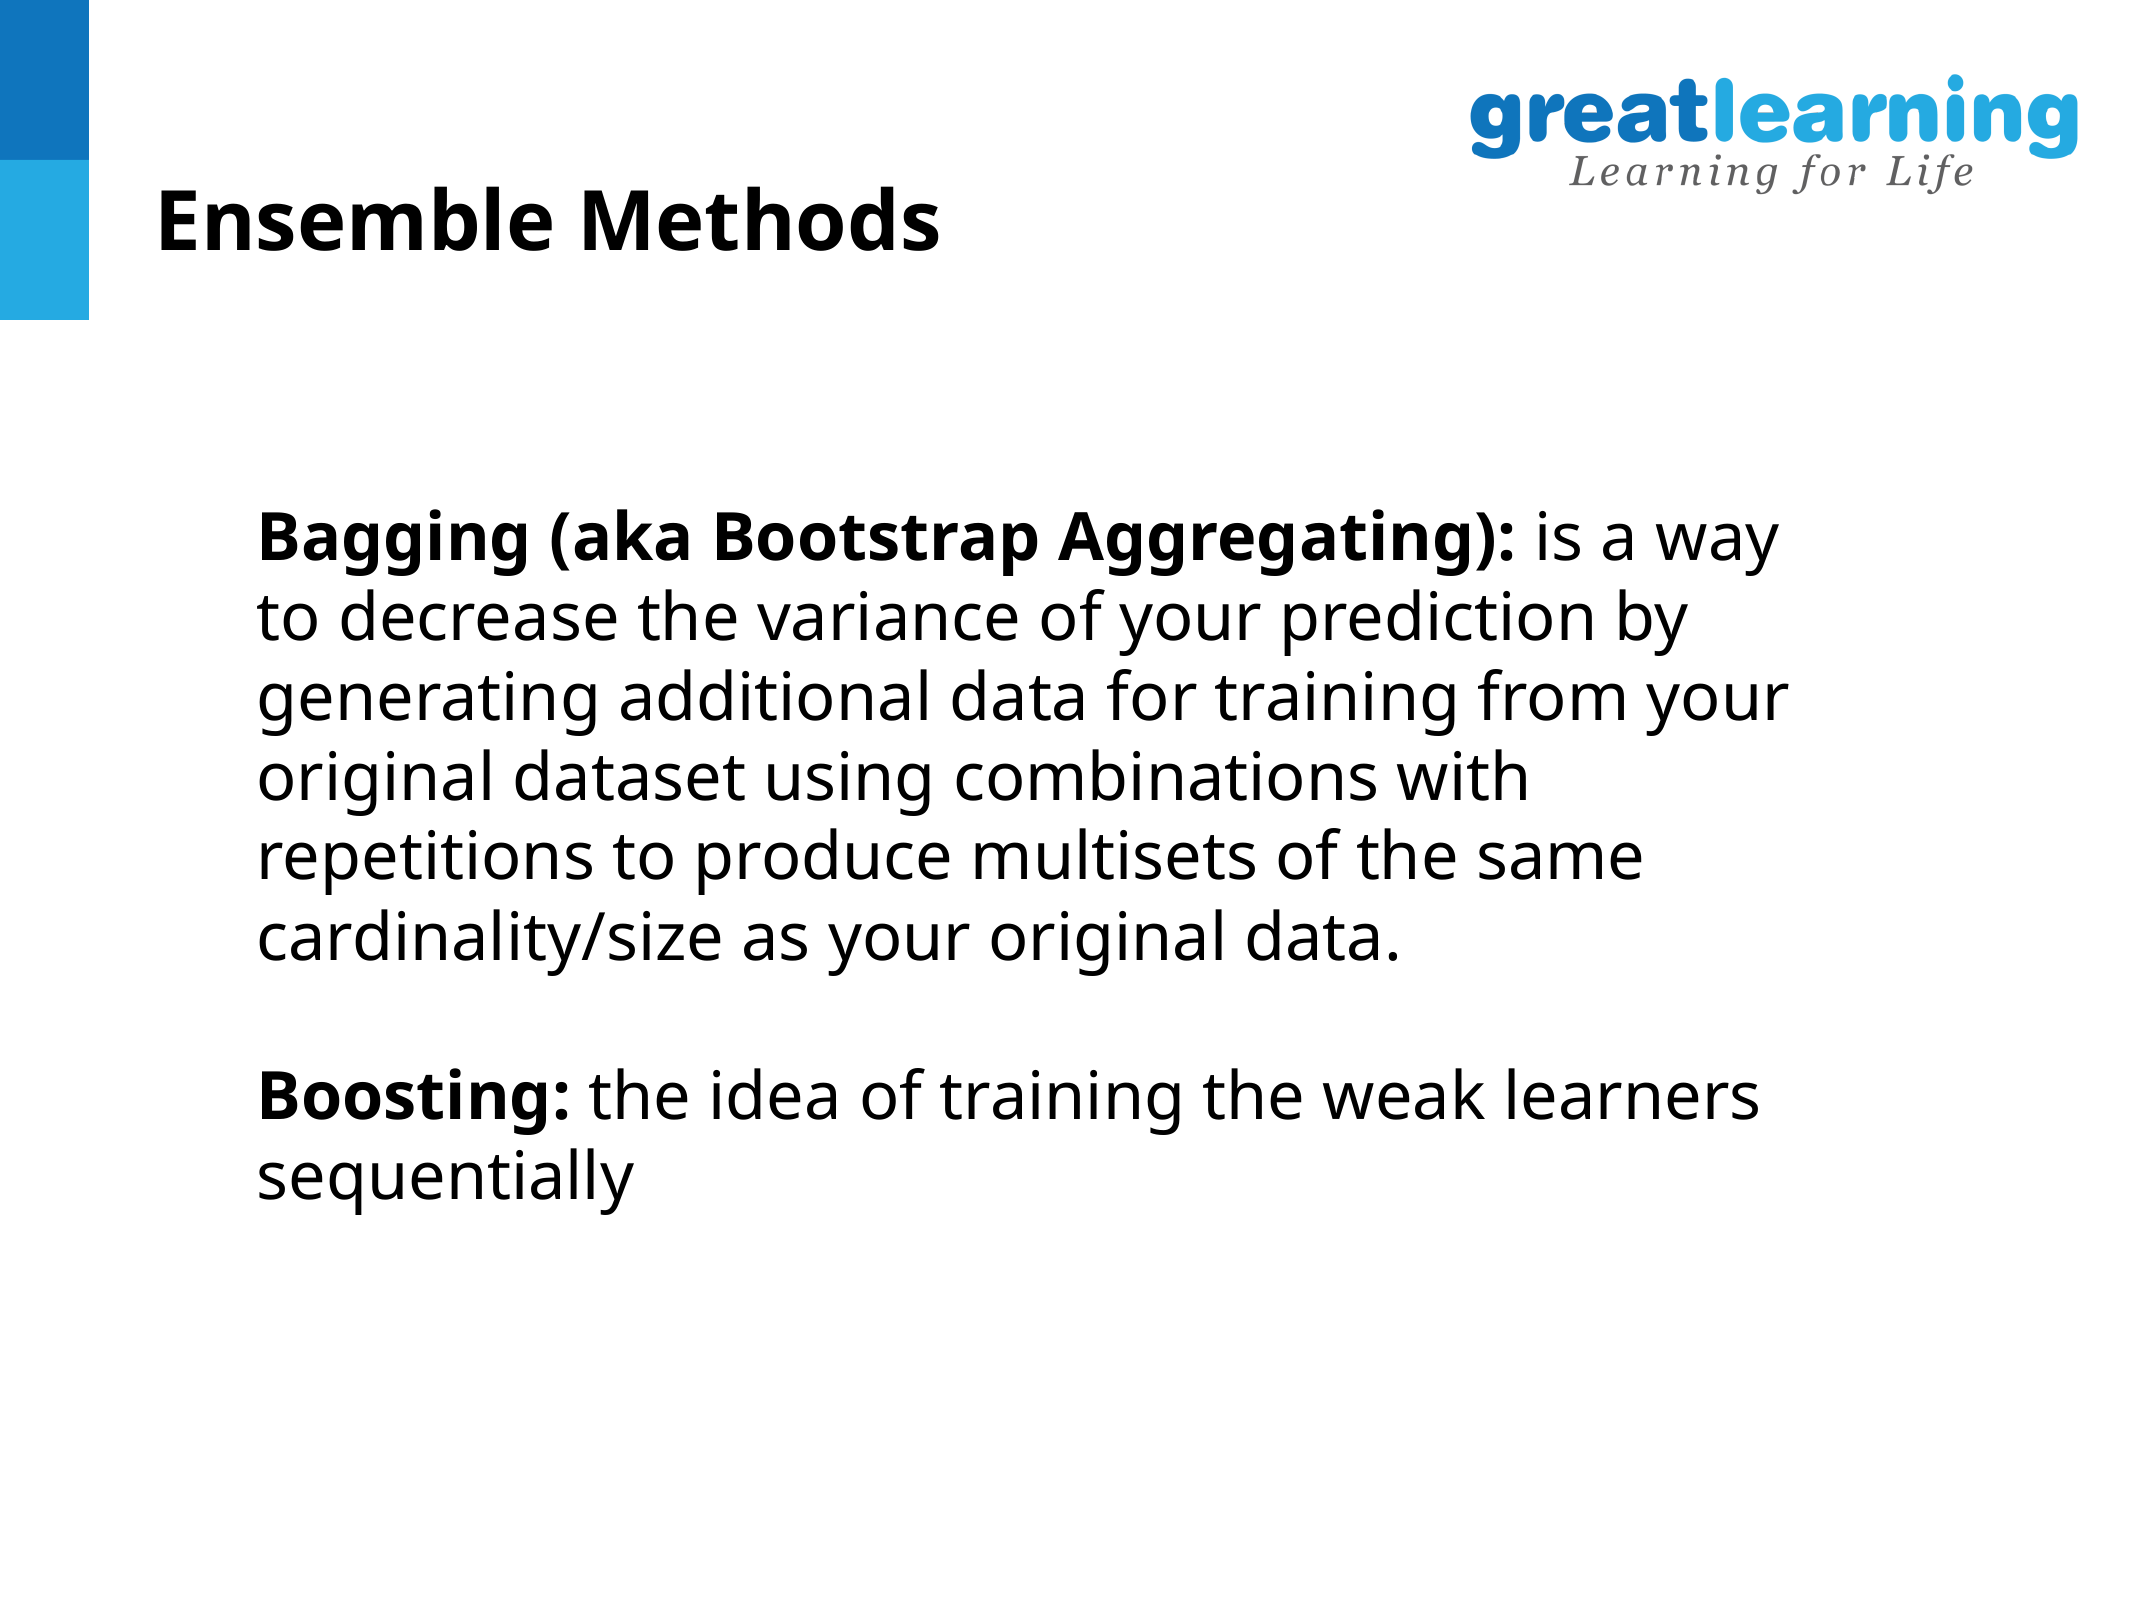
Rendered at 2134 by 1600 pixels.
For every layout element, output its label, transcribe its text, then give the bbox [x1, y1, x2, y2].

picture [1468, 71, 2080, 196]
title Ensemble Methods [139, 108, 2034, 326]
text_box Bagging (aka Bootstrap Aggregating): is a way to decrease the variance of your prediction by generating additional data for training from your original dataset using combinations with repetitions to produce multisets of the same cardinality/size as your original data. Boosting: the idea of training the weak learners sequentially [248, 485, 1841, 1222]
